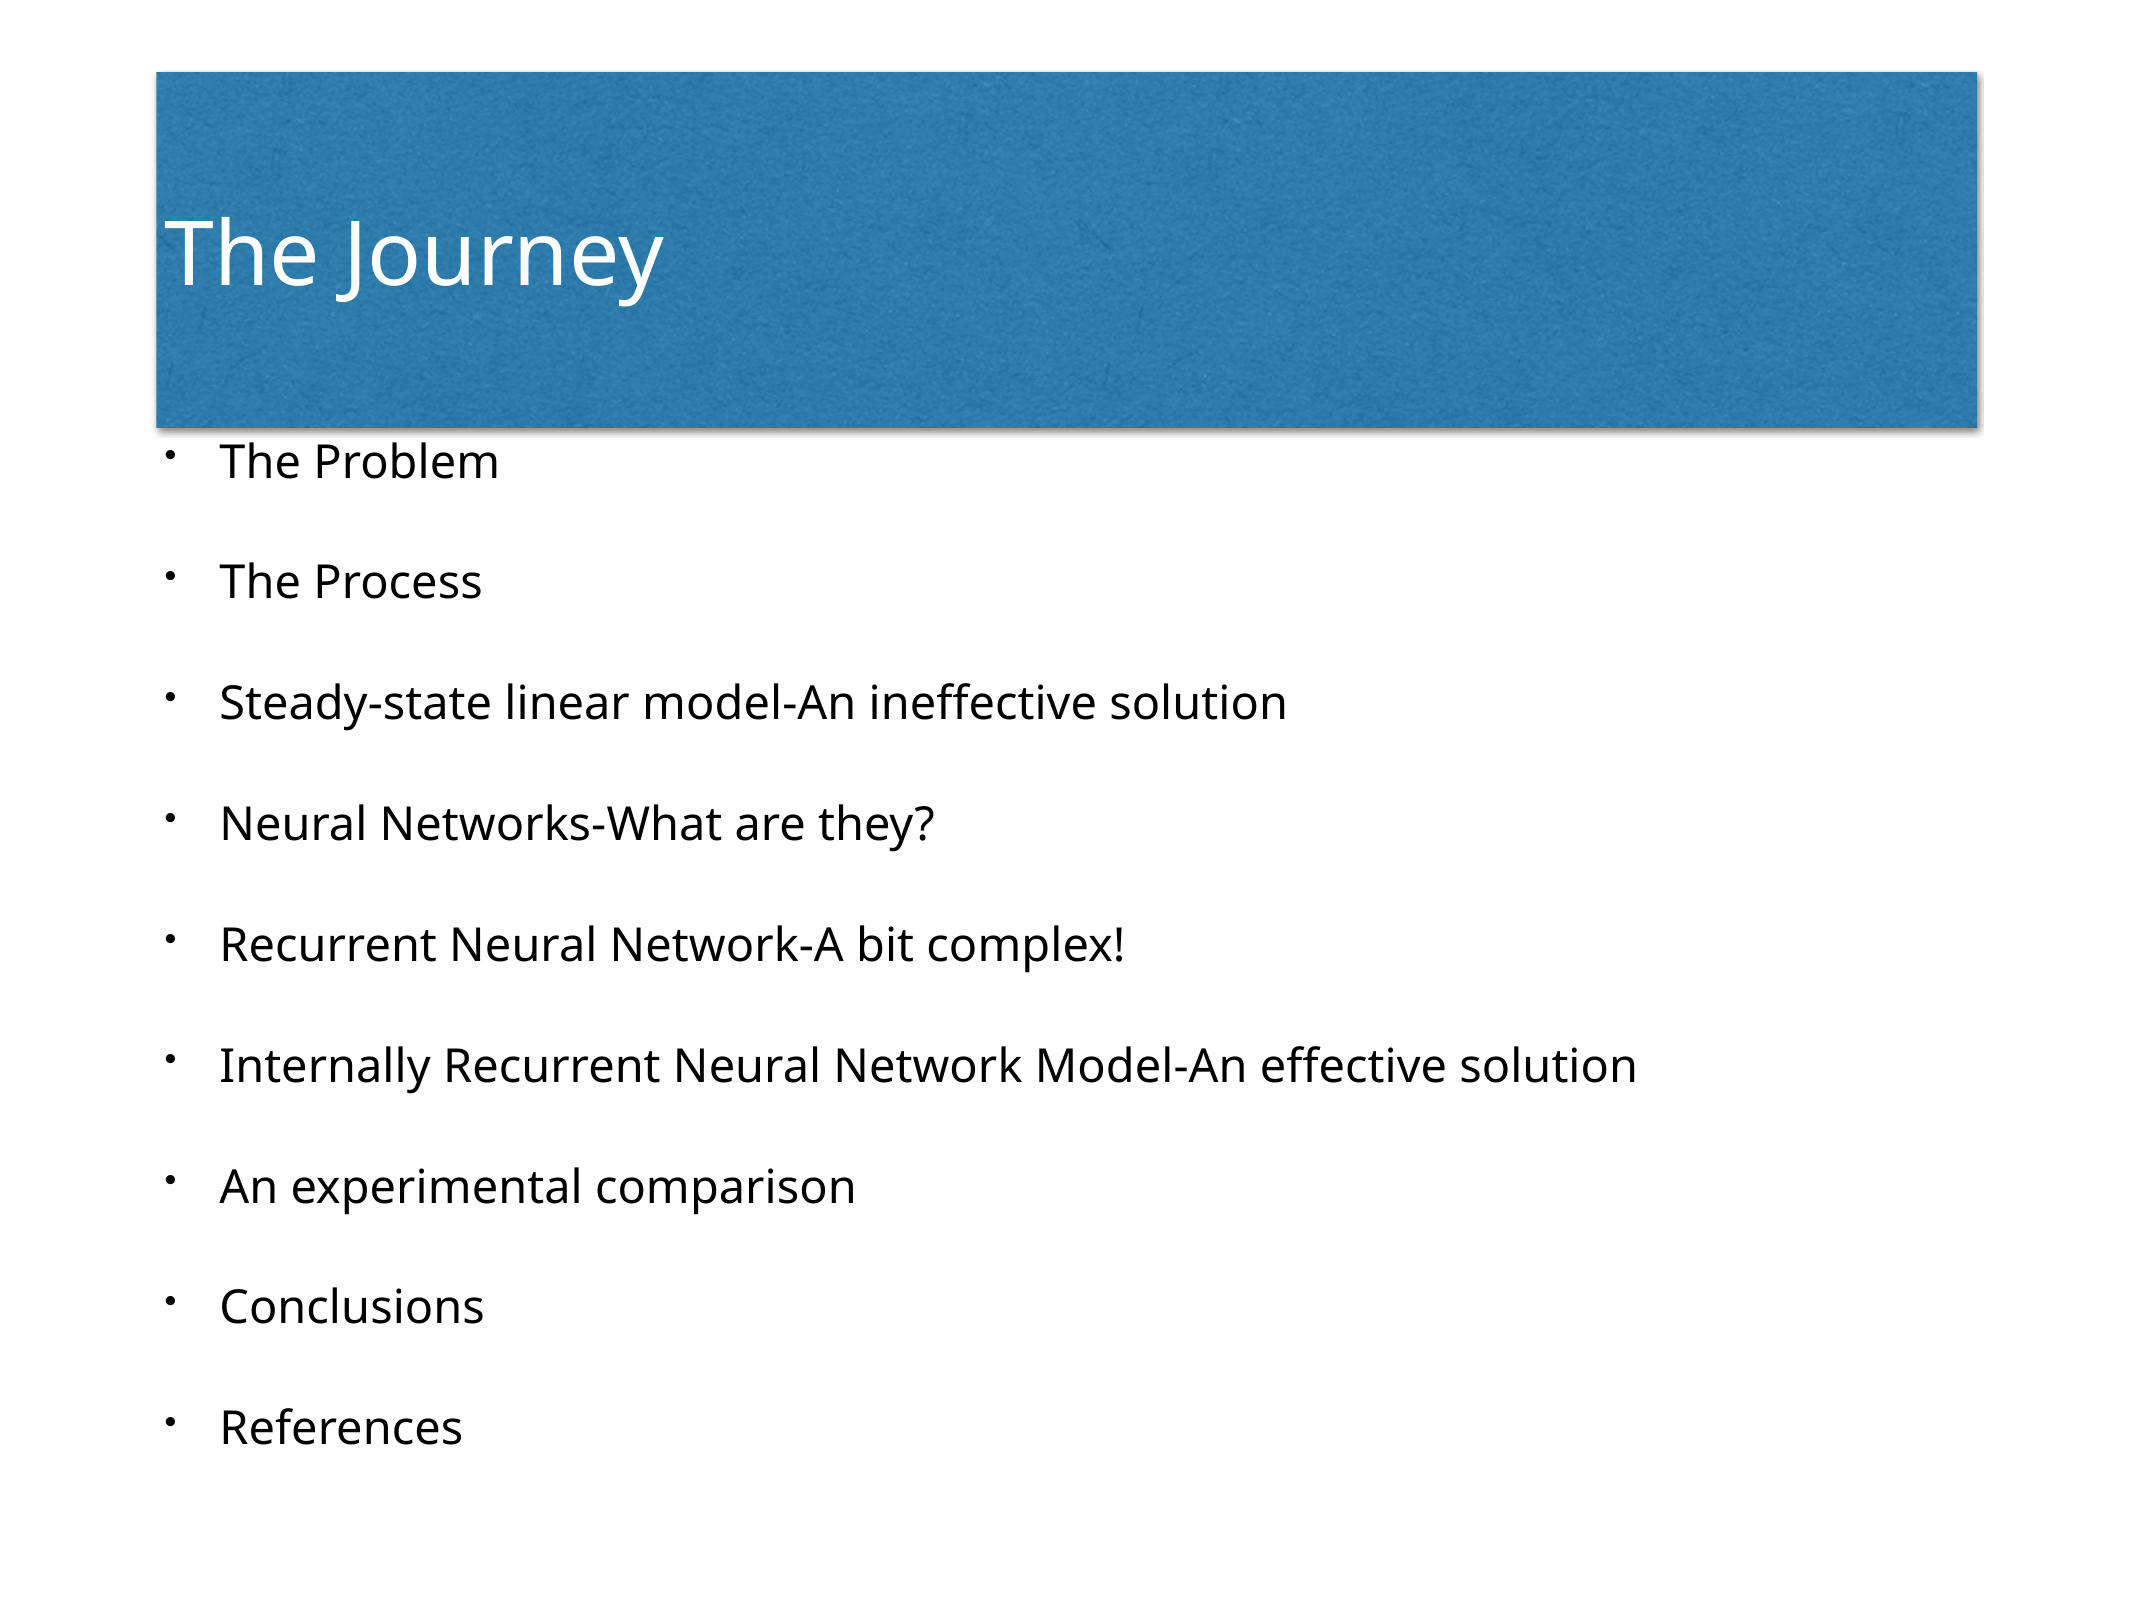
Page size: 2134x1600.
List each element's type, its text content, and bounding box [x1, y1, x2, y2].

title The Journey [155, 72, 1978, 426]
list The Problem The Process Steady-state linear model-An ineffective solution Neural Networks-What are they? Recurrent Neural Network-A bit complex! Internally Recurrent Neural Network Model-An effective solution An experimental comparison Conclusions References [155, 426, 1978, 1459]
